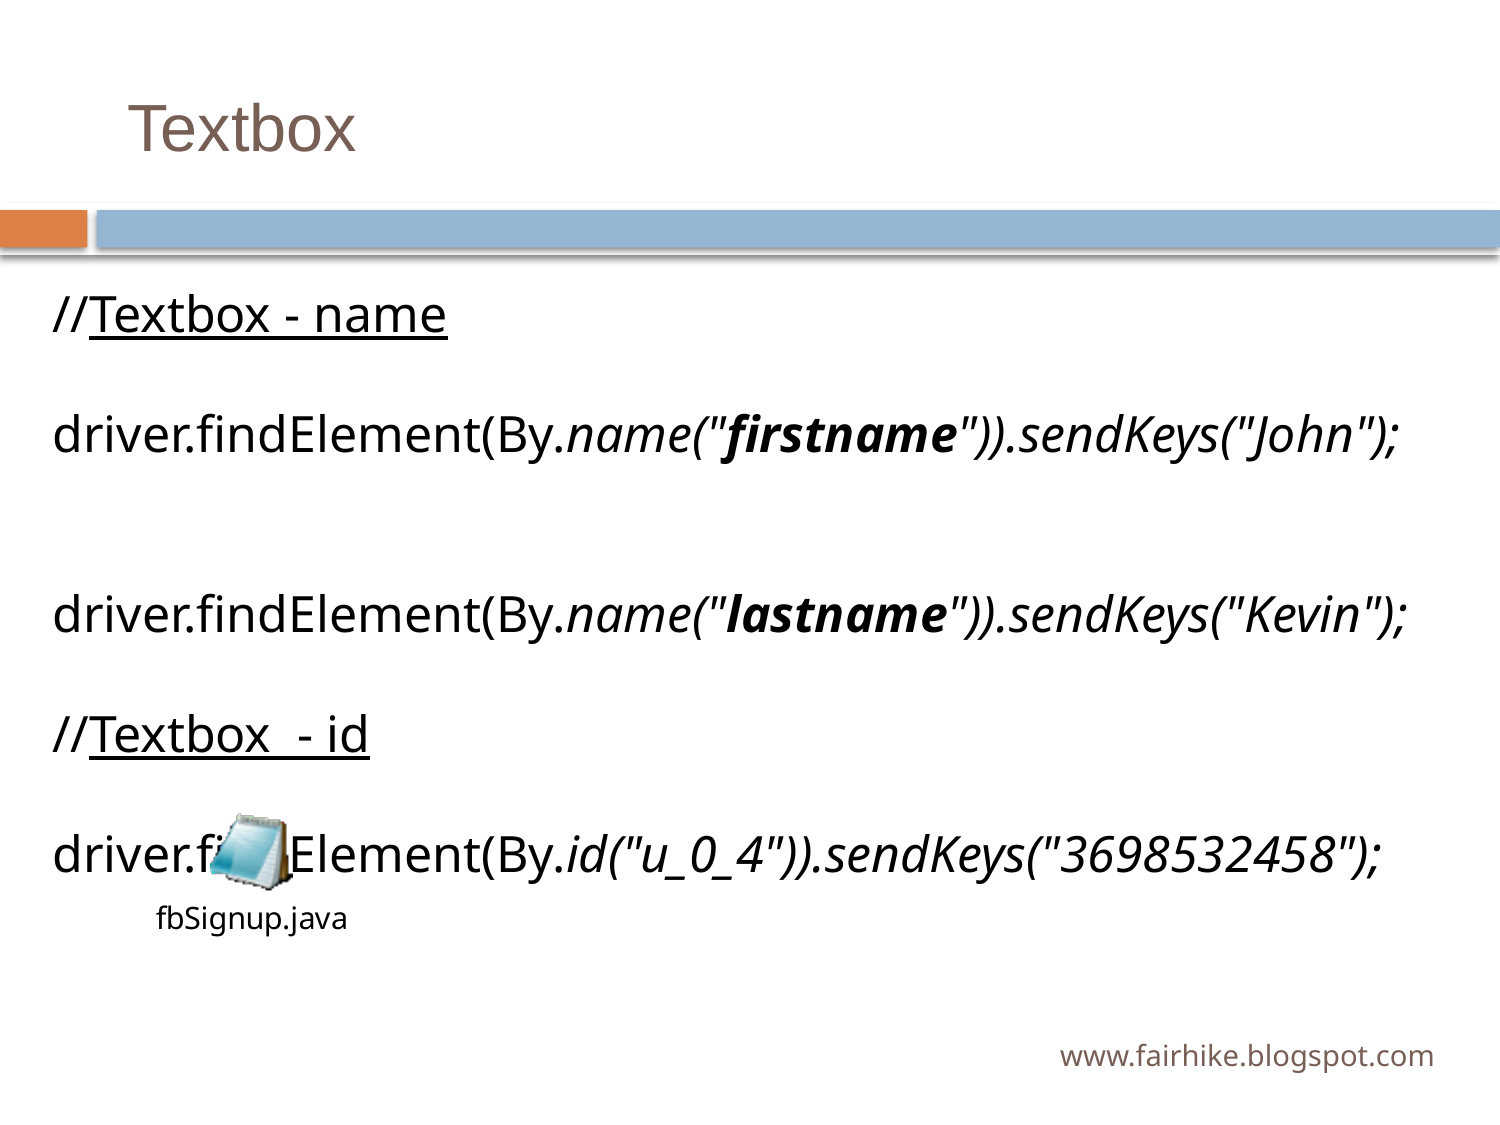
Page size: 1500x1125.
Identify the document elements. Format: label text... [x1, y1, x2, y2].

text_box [137, 812, 367, 951]
title Textbox [112, 62, 1388, 188]
footer www.fairhike.blogspot.com [99, 1024, 1450, 1085]
text_box //Textbox - name driver.findElement(By.name("firstname")).sendKeys("John"); driver.findElement(By.name("lastname")).sendKeys("Kevin"); //Textbox - id driver.findElement(By.id("u_0_4")).sendKeys("3698532458"); [37, 274, 1450, 1038]
